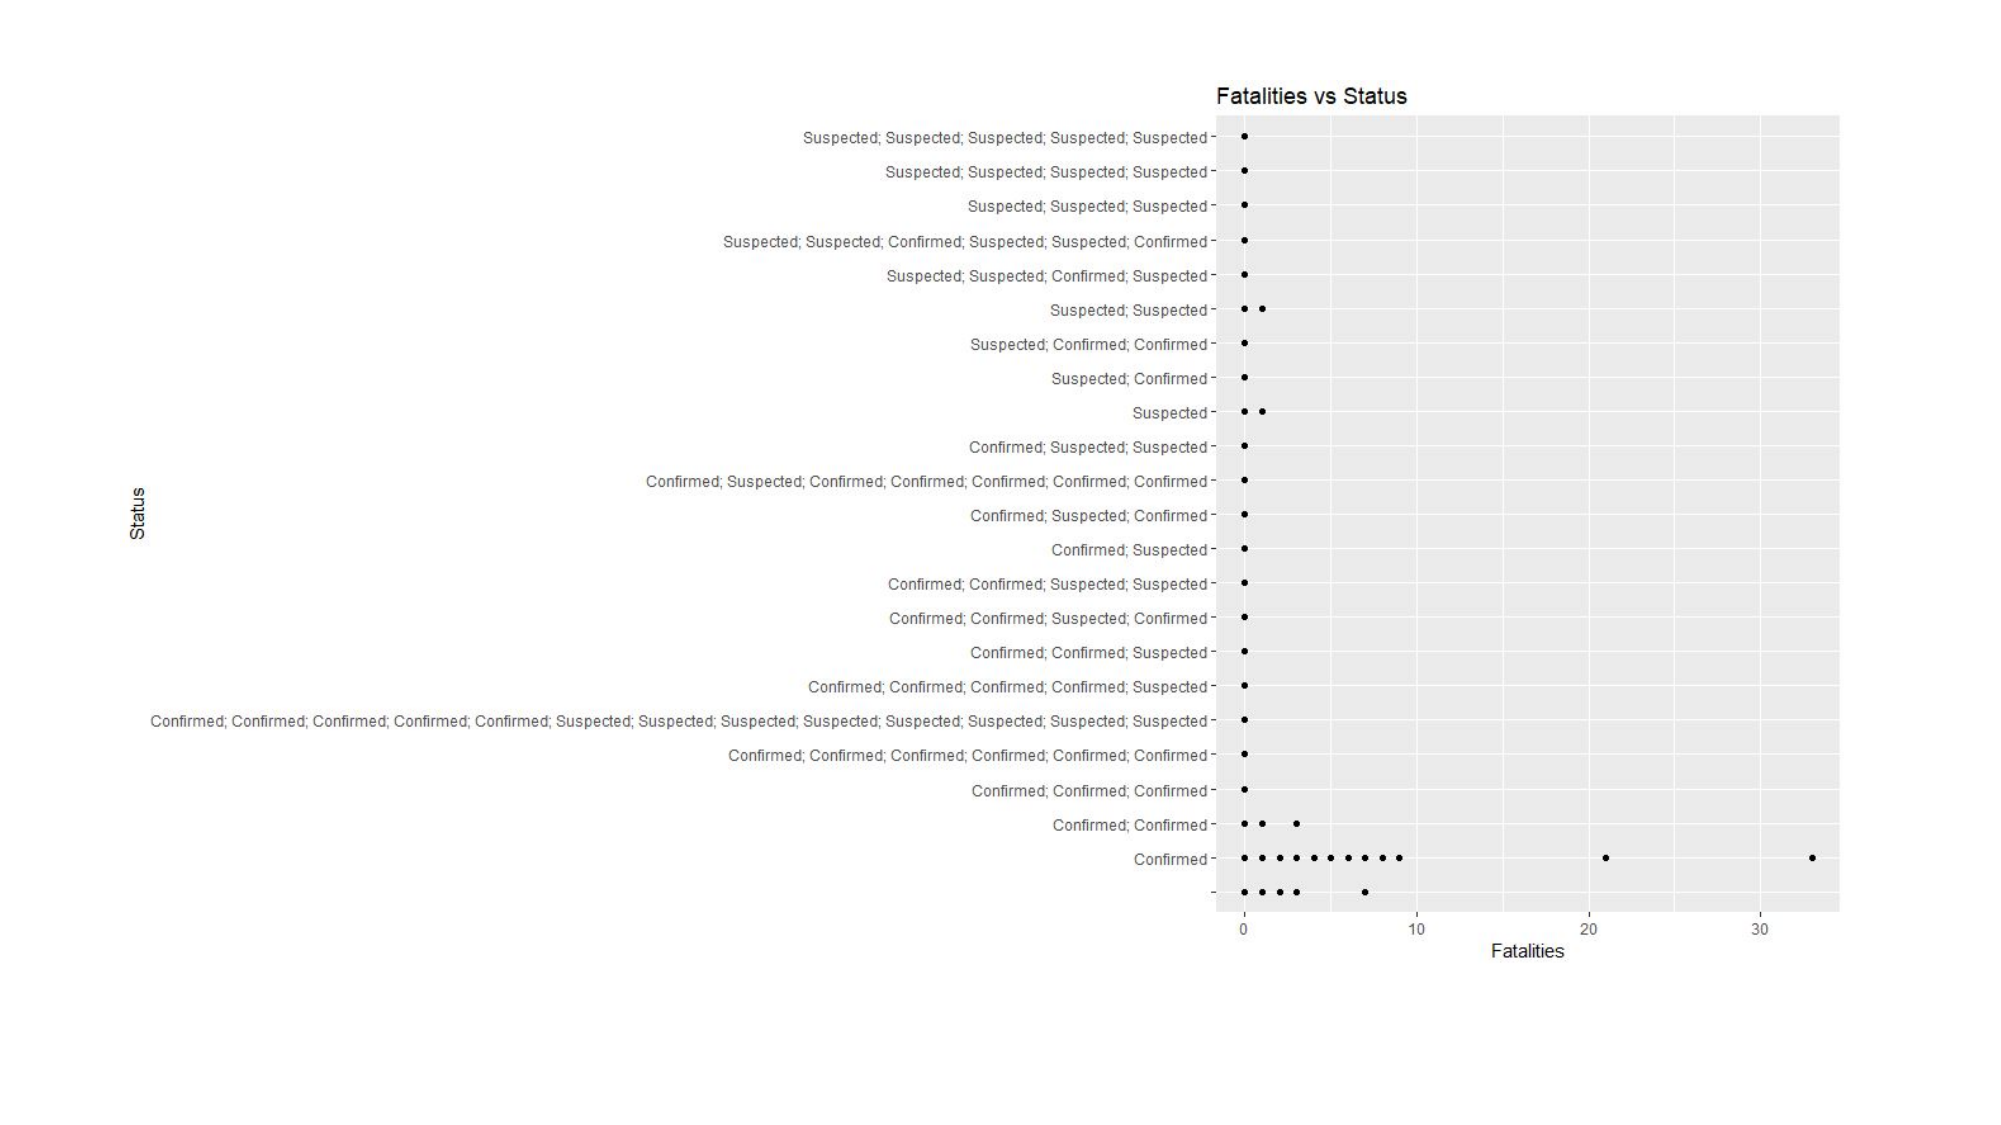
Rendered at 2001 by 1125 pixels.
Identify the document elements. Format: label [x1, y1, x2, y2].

picture [120, 80, 1850, 964]
